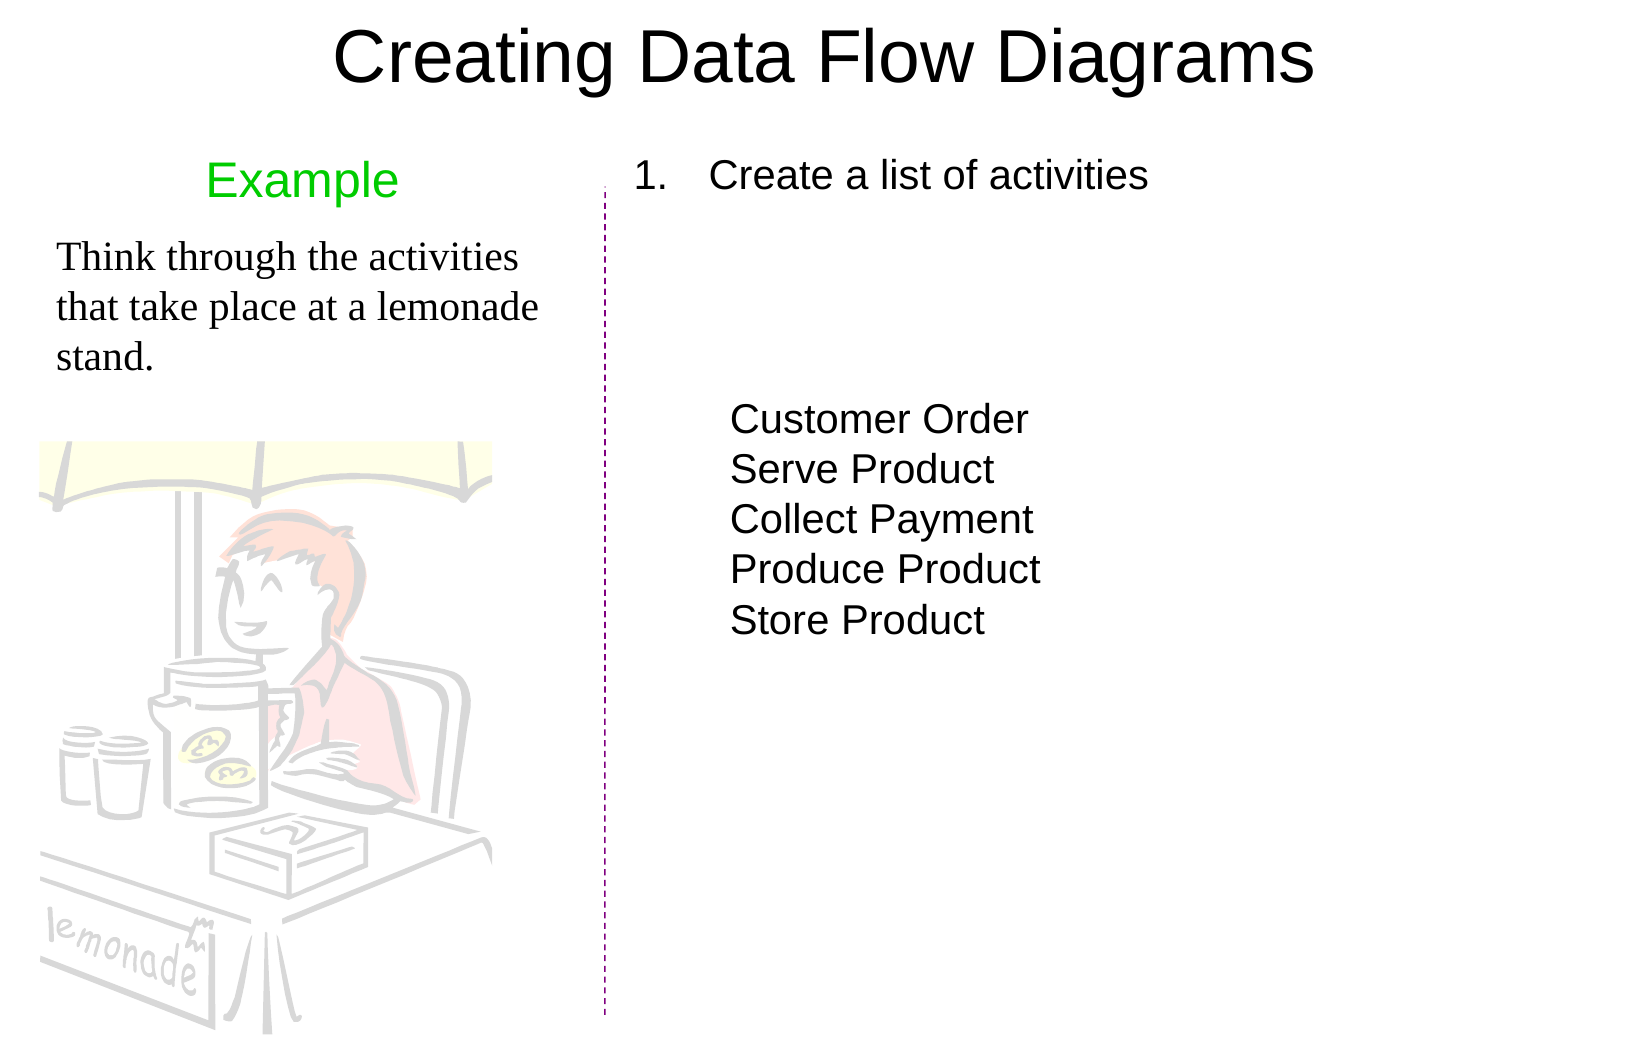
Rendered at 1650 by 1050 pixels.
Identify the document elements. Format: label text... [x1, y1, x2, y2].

text_box Example [0, 139, 605, 215]
picture [38, 441, 493, 1037]
text_box Think through the activities that take place at a lemonade stand. [41, 221, 605, 387]
text_box Creating Data Flow Diagrams [0, 0, 1650, 105]
text_box Create a list of activities [618, 140, 1650, 205]
text_box Customer Order Serve Product Collect Payment Produce Product Store Product [714, 384, 1362, 700]
